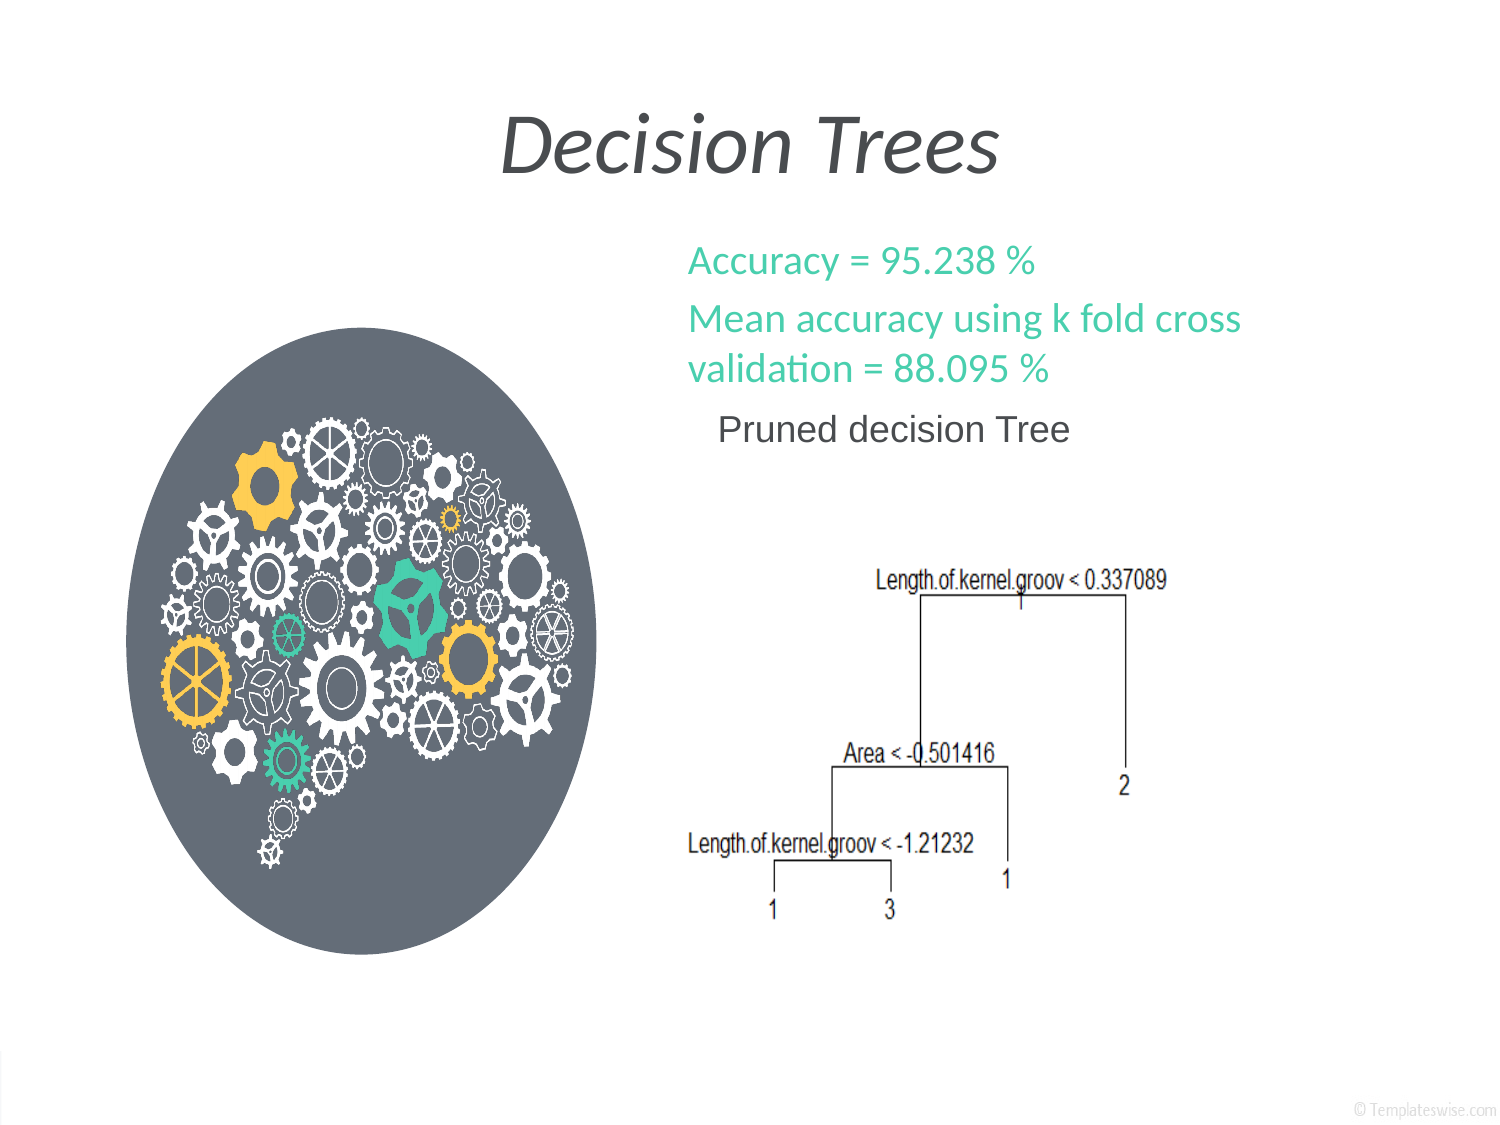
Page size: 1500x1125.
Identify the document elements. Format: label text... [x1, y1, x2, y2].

list [668, 361, 1425, 946]
text_box Pruned decision Tree [702, 397, 1188, 502]
title Decision Trees [75, 45, 1425, 233]
picture [0, 0, 1500, 1125]
list Accuracy = 95.238 % Mean accuracy using k fold cross validation = 88.095 % [672, 234, 1429, 390]
